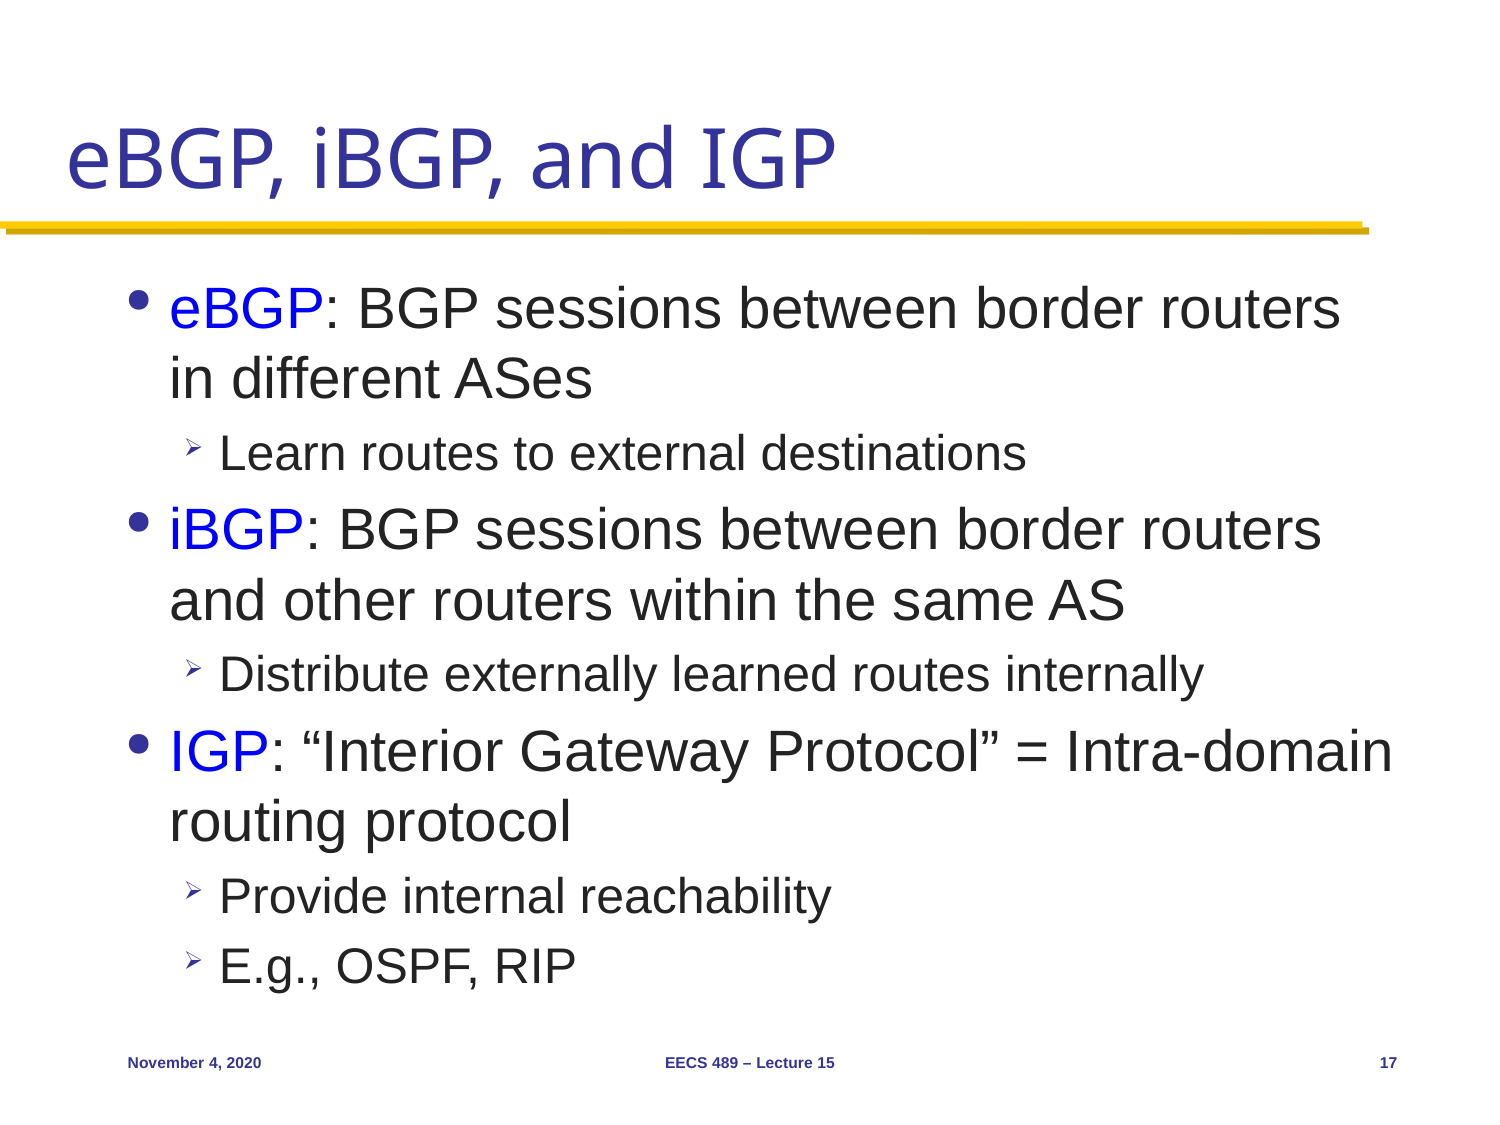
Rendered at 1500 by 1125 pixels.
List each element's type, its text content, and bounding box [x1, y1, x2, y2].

title eBGP, iBGP, and IGP [49, 24, 1451, 213]
footer EECS 489 – Lecture 15 [512, 1024, 988, 1101]
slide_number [112, 1024, 426, 1101]
list eBGP: BGP sessions between border routers in different ASes Learn routes to external destinations iBGP: BGP sessions between border routers and other routers within the same AS Distribute externally learned routes internally IGP: “Interior Gateway Protocol” = Intra-domain routing protocol Provide internal reachability E.g., OSPF, RIP [112, 262, 1413, 988]
slide_number 17 [1312, 1024, 1413, 1101]
